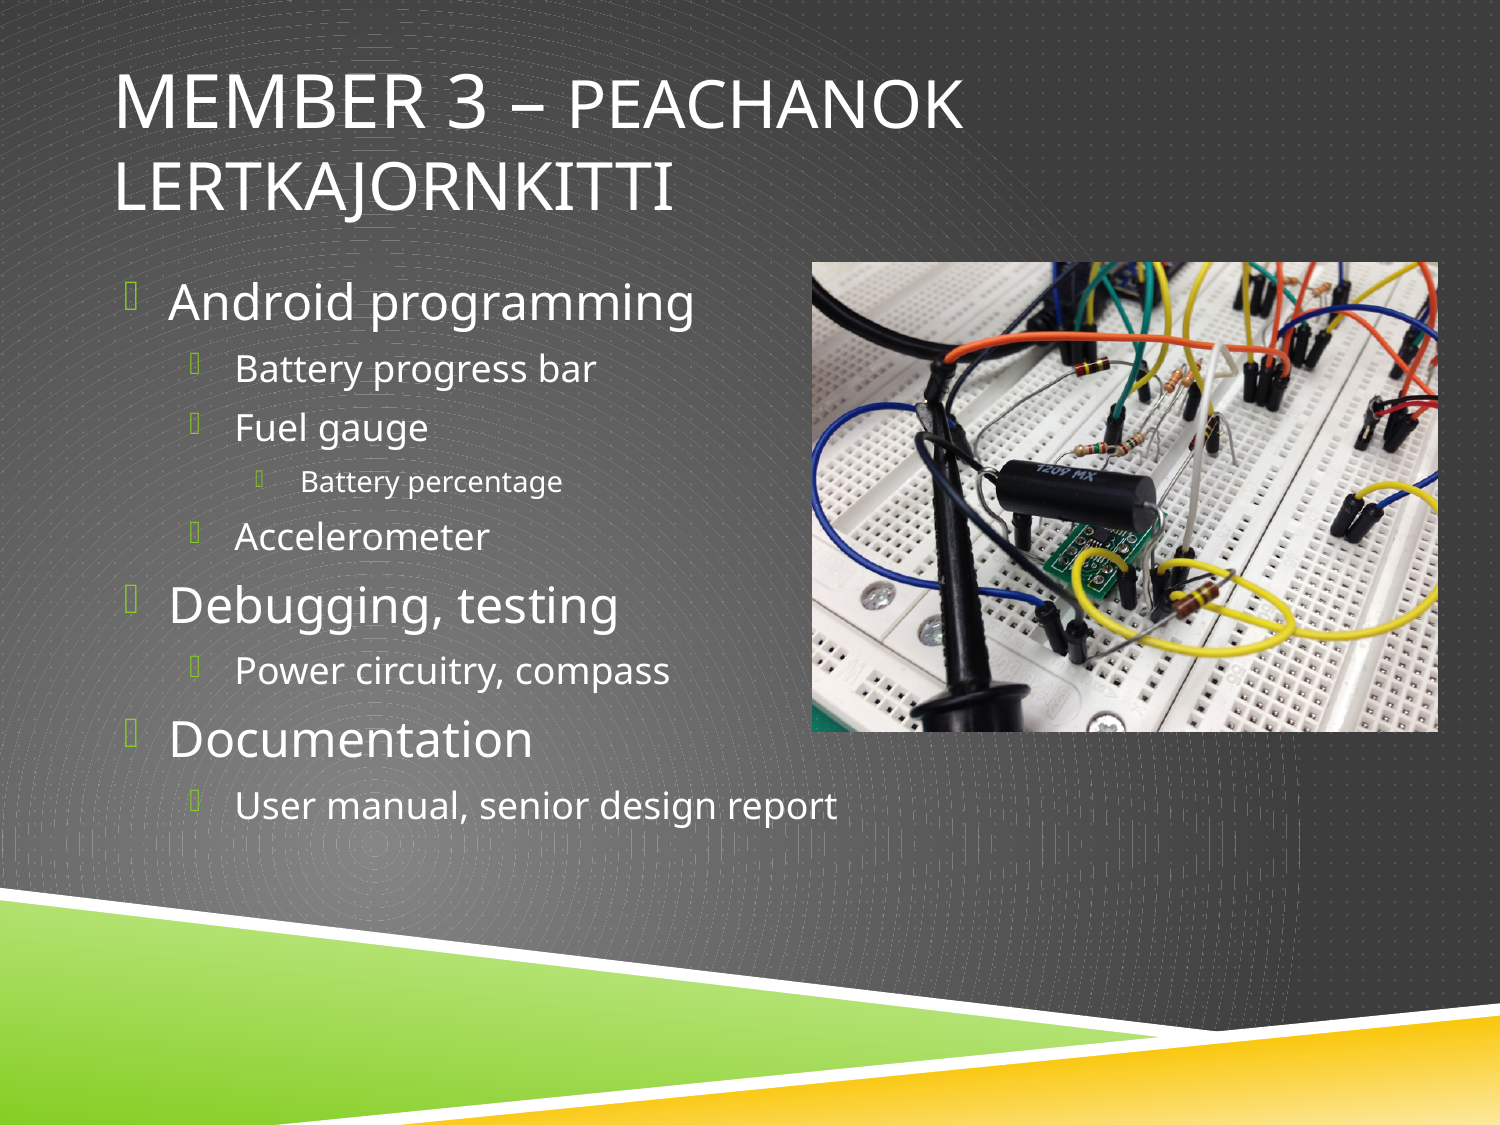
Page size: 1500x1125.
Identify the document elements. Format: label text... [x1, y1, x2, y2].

picture [812, 262, 1438, 732]
list Android programming Battery progress bar Fuel gauge Battery percentage Accelerometer Debugging, testing Power circuitry, compass Documentation User manual, senior design report [112, 262, 1388, 875]
title Member 3 – Peachanok Lertkajornkitti [112, 45, 1388, 233]
